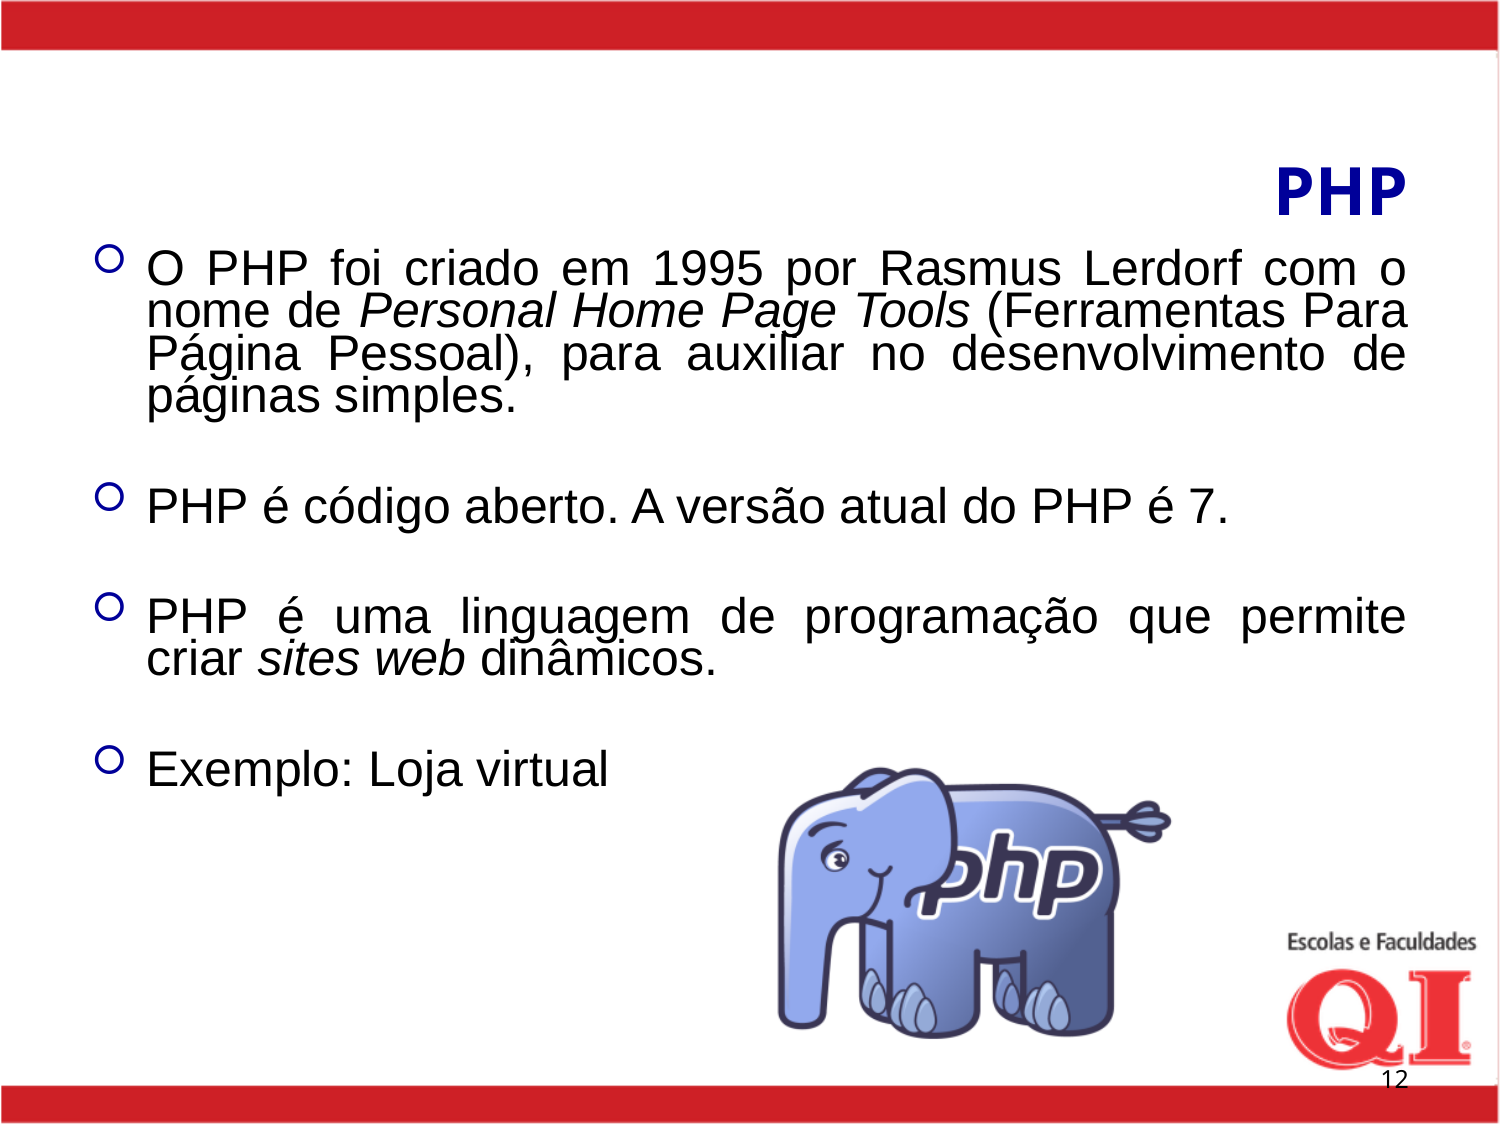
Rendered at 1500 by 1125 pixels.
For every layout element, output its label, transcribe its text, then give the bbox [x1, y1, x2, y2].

picture [0, 0, 1500, 1125]
slide_number 12 [1074, 1030, 1424, 1106]
list O PHP foi criado em 1995 por Rasmus Lerdorf com o nome de Personal Home Page Tools (Ferramentas Para Página Pessoal), para auxiliar no desenvolvimento de páginas simples. PHP é código aberto. A versão atual do PHP é 7. PHP é uma linguagem de programação que permite criar sites web dinâmicos. Exemplo: Loja virtual [76, 243, 1424, 1014]
title PHP [224, 48, 1424, 236]
